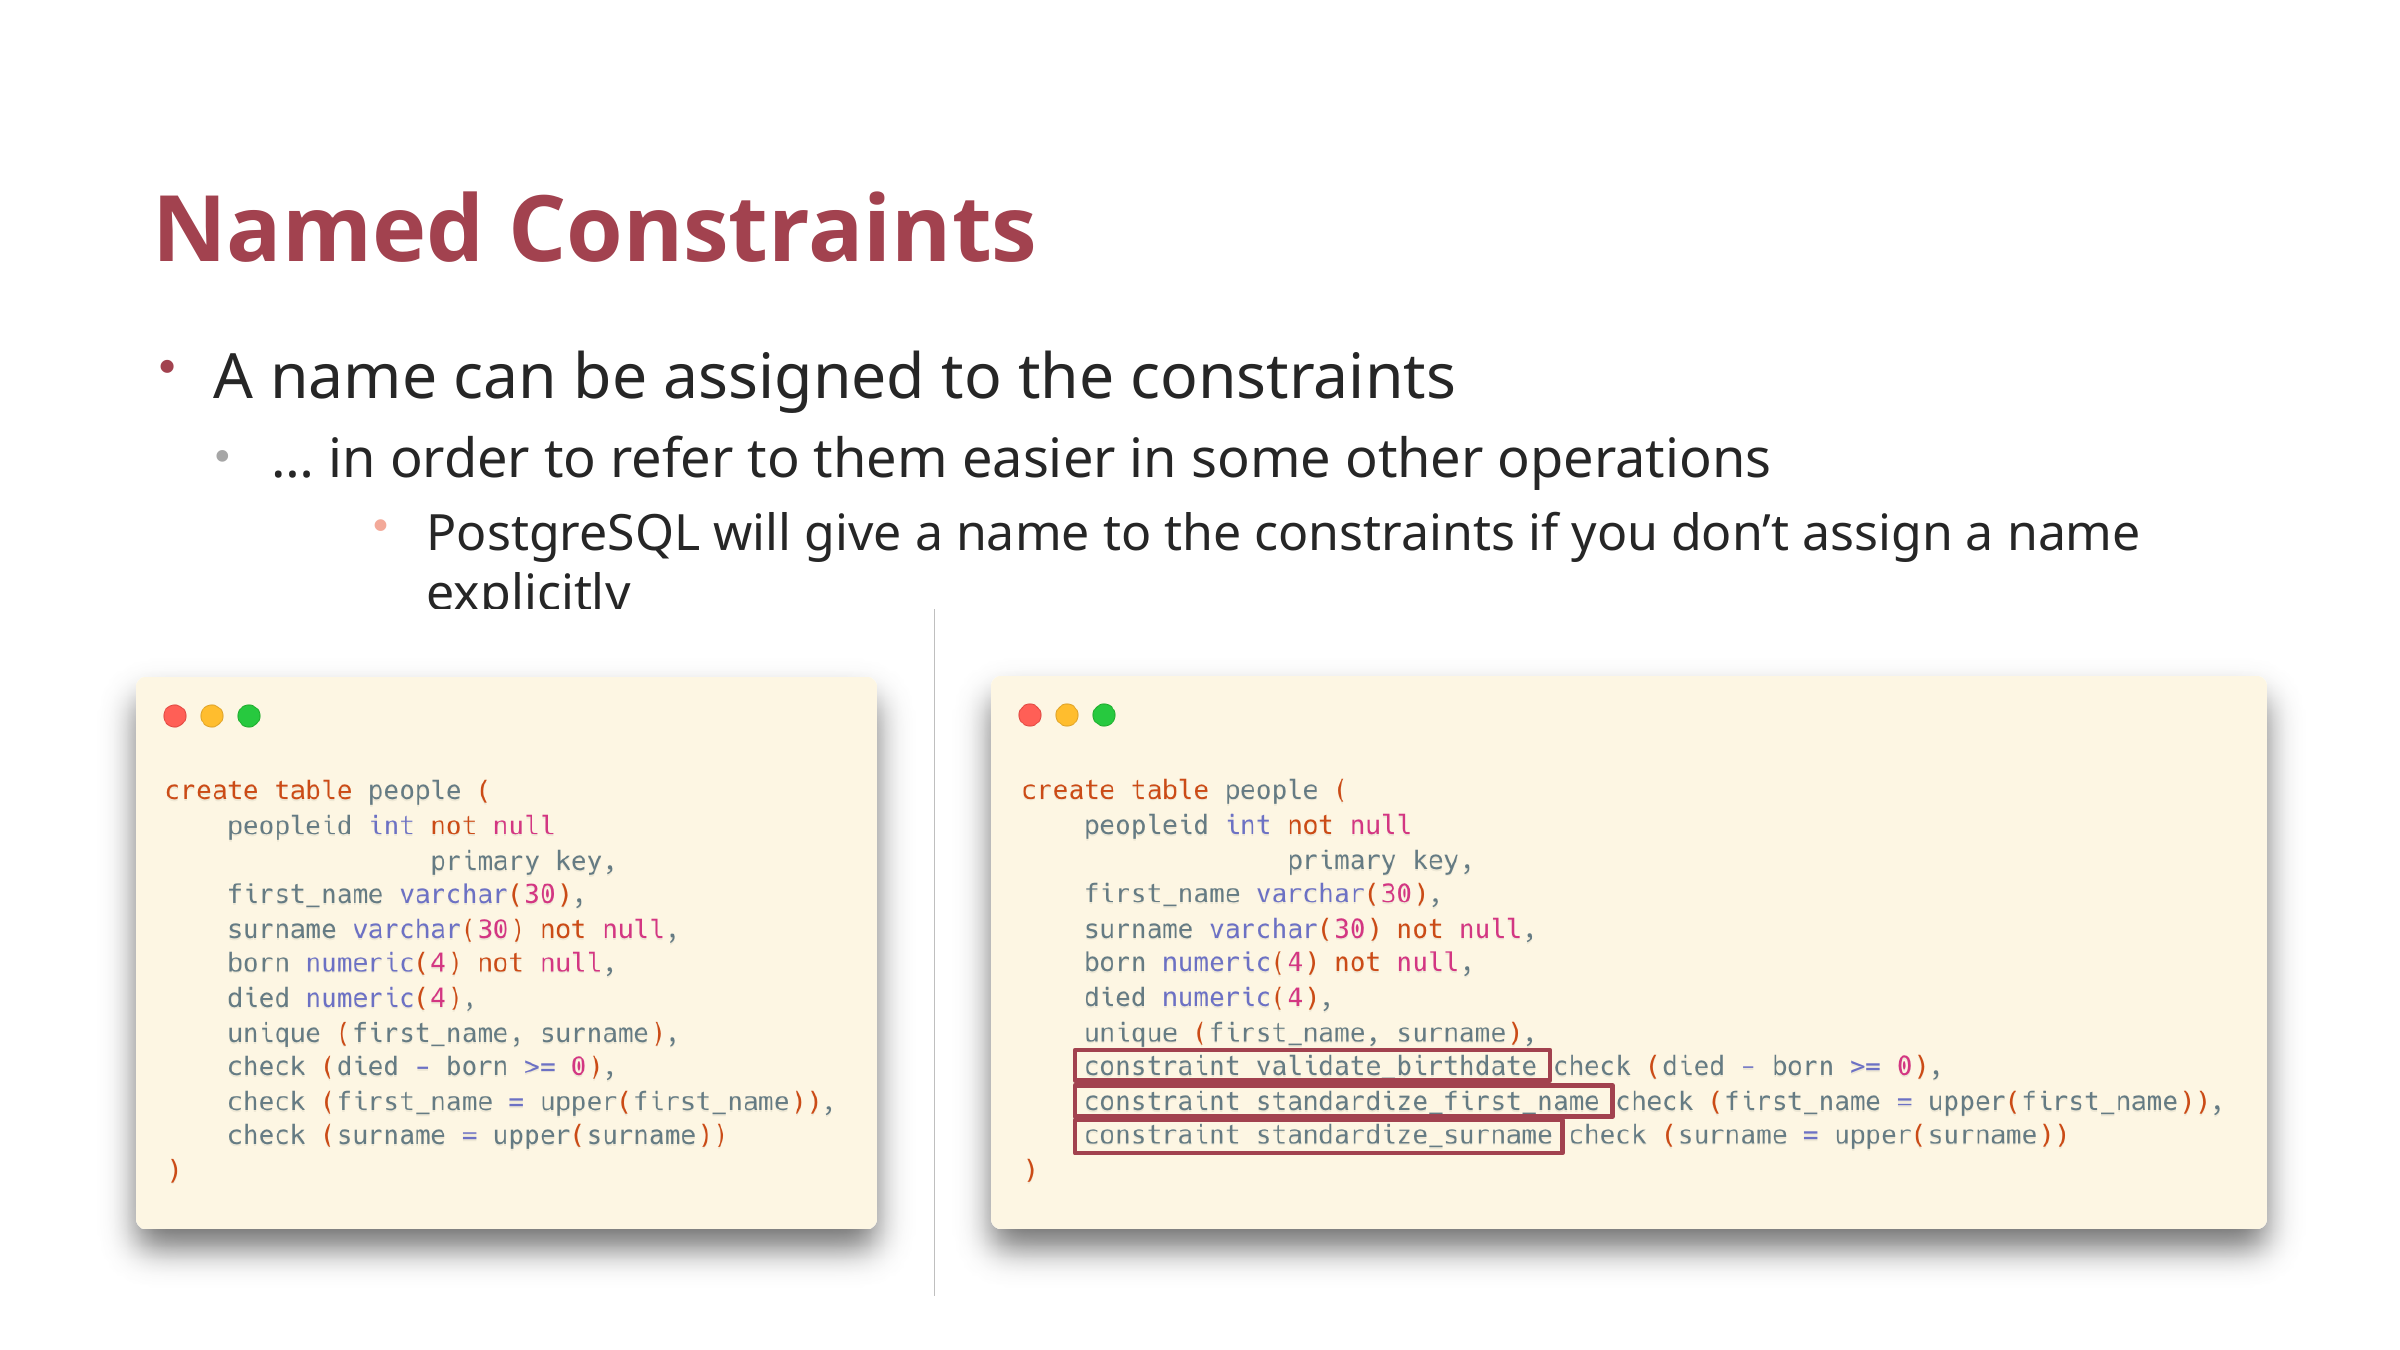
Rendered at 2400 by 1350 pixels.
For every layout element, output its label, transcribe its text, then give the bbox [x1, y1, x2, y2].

list A name can be assigned to the constraints … in order to refer to them easier in some other operations PostgreSQL will give a name to the constraints if you don’t assign a name explicitly [137, 324, 2263, 607]
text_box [77, 608, 2323, 1296]
title Named Constraints [137, 54, 2263, 288]
